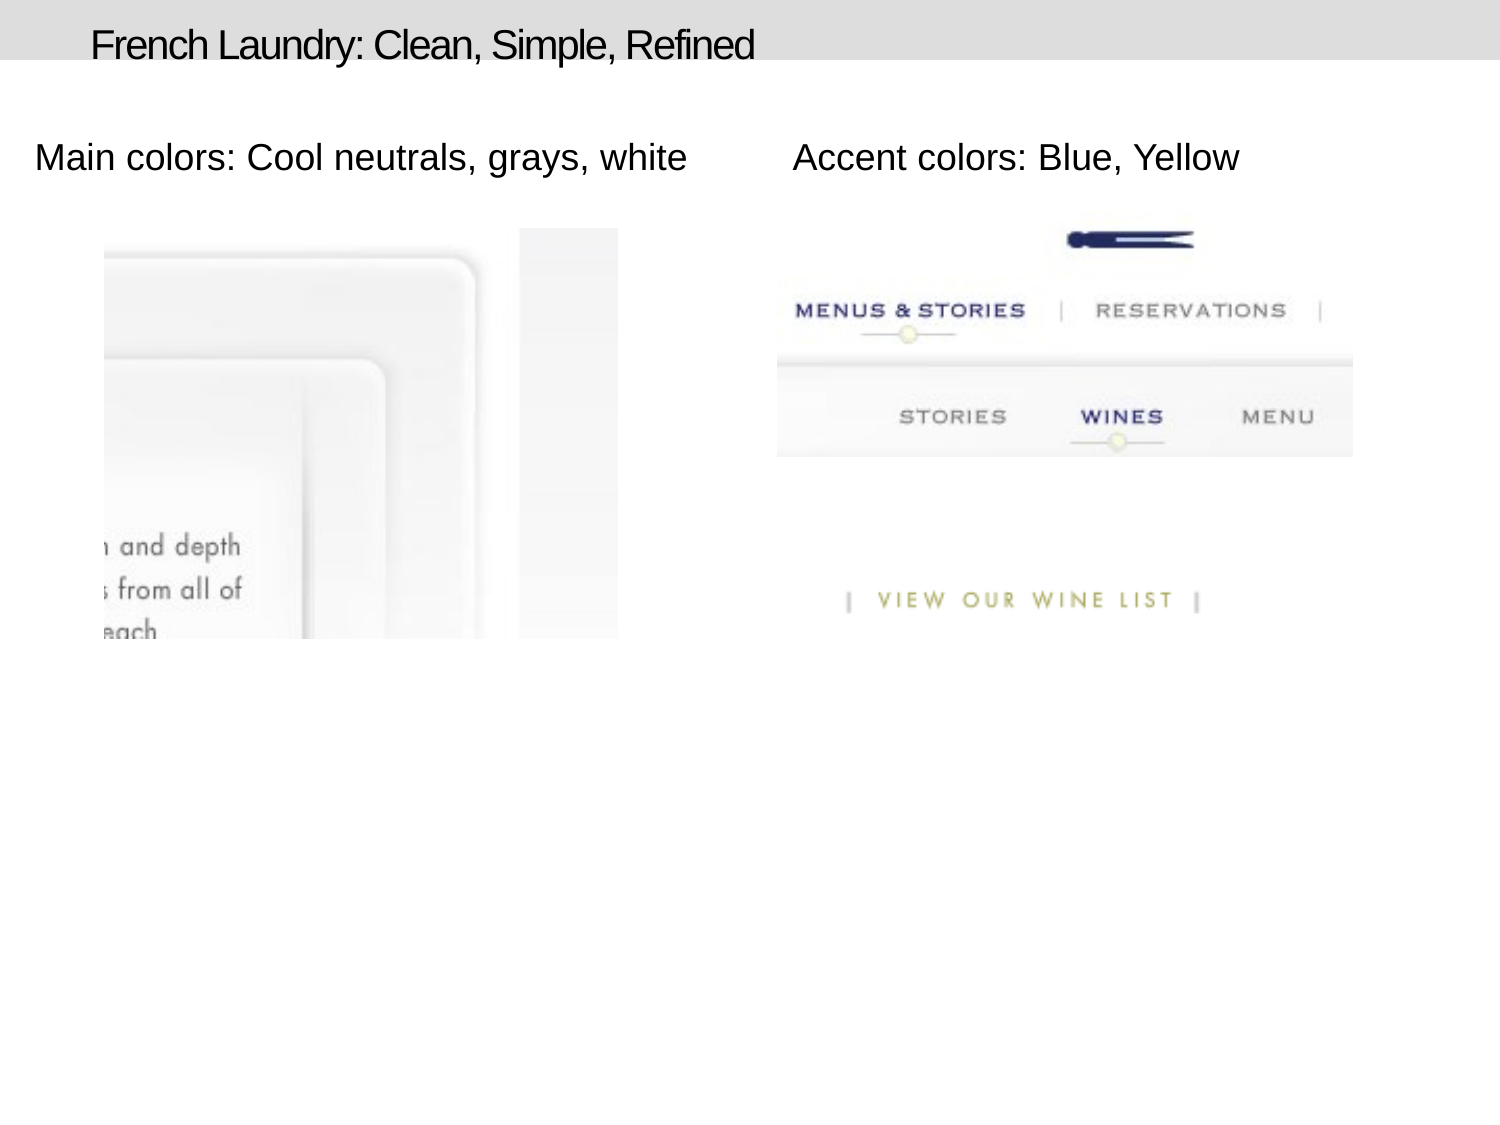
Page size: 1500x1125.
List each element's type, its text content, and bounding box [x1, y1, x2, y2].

text_box Main colors: Cool neutrals, grays, white [19, 125, 762, 186]
picture [104, 228, 618, 640]
picture [777, 210, 1353, 458]
picture [806, 569, 1249, 640]
text_box Accent colors: Blue, Yellow [777, 125, 1500, 186]
title French Laundry: Clean, Simple, Refined [75, 0, 1425, 90]
